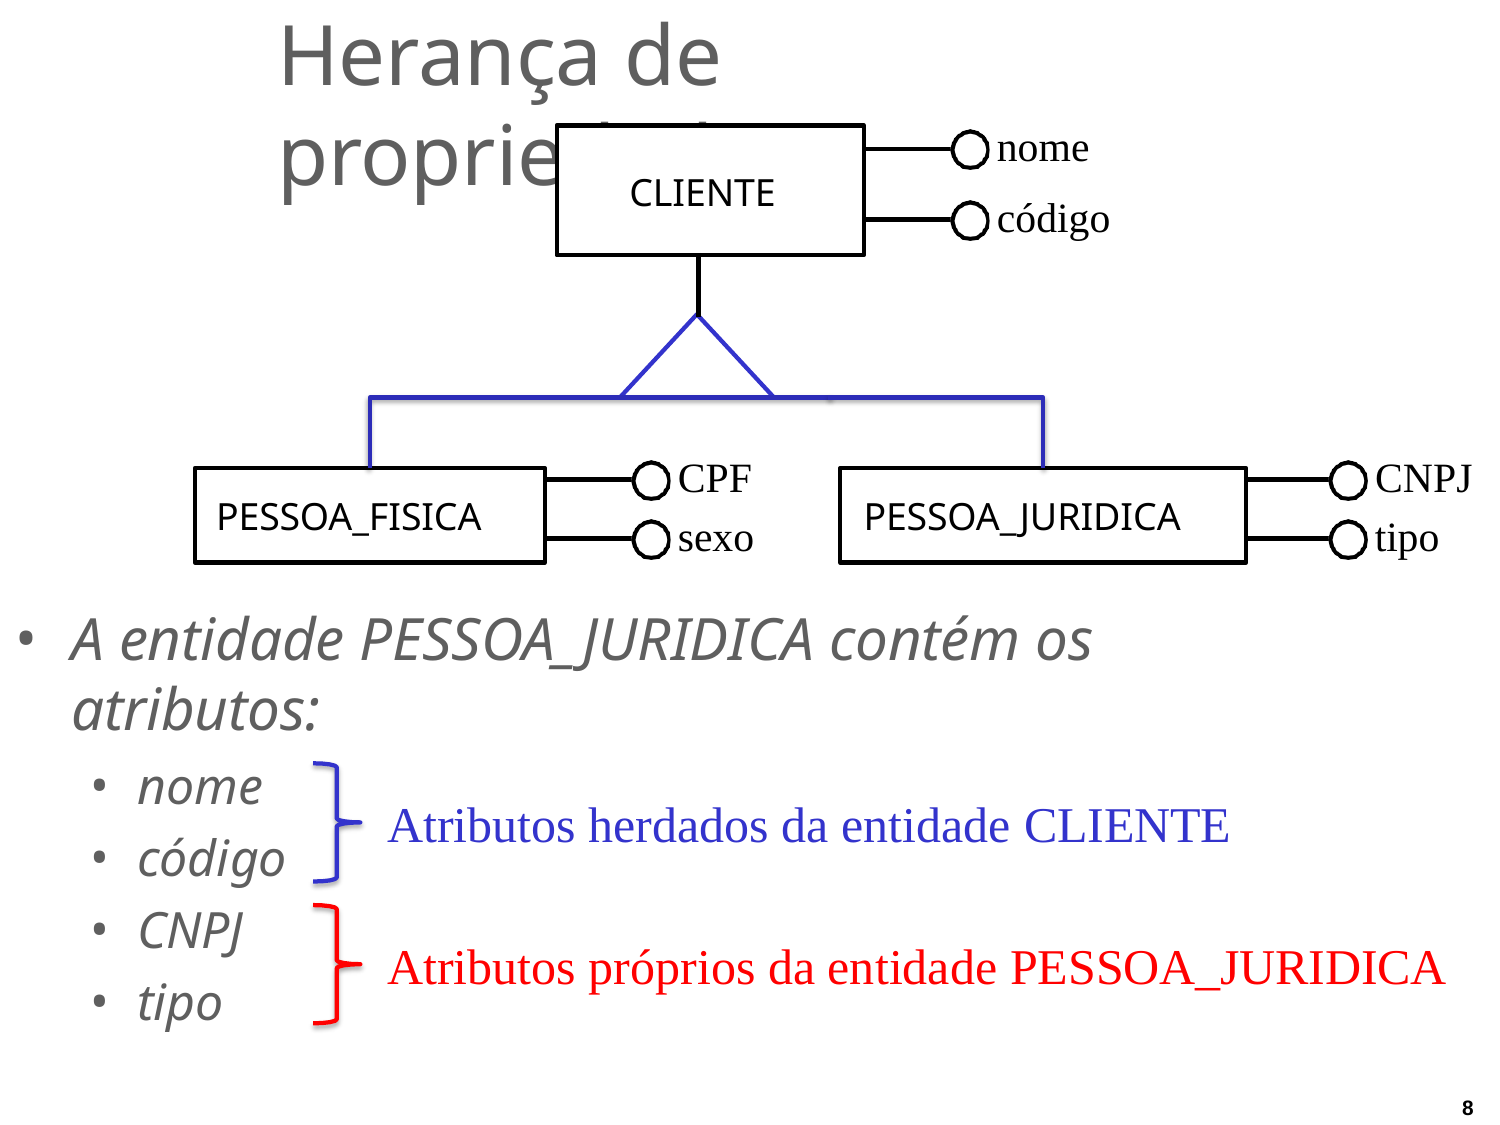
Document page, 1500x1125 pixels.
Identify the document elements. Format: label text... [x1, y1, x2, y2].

text_box A entidade PESSOA_JURIDICA contém os atributos: [12, 600, 1291, 743]
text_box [554, 122, 867, 128]
text_box 8 [1455, 1094, 1492, 1120]
text_box sexo [675, 510, 757, 560]
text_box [360, 129, 1053, 501]
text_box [1243, 460, 1369, 560]
text_box Atributos herdados da entidade CLIENTE [374, 787, 1254, 853]
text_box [192, 465, 548, 566]
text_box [541, 519, 672, 560]
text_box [305, 898, 370, 1036]
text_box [837, 465, 1242, 566]
text_box nome código CNPJ tipo [87, 740, 302, 1031]
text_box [305, 757, 370, 895]
text_box CNPJ tipo [1372, 439, 1475, 560]
text_box Atributos próprios da entidade PESSOA_JURIDICA [374, 928, 1474, 995]
text_box nome código [994, 96, 1113, 241]
title Herança de propriedades [275, 0, 1201, 203]
